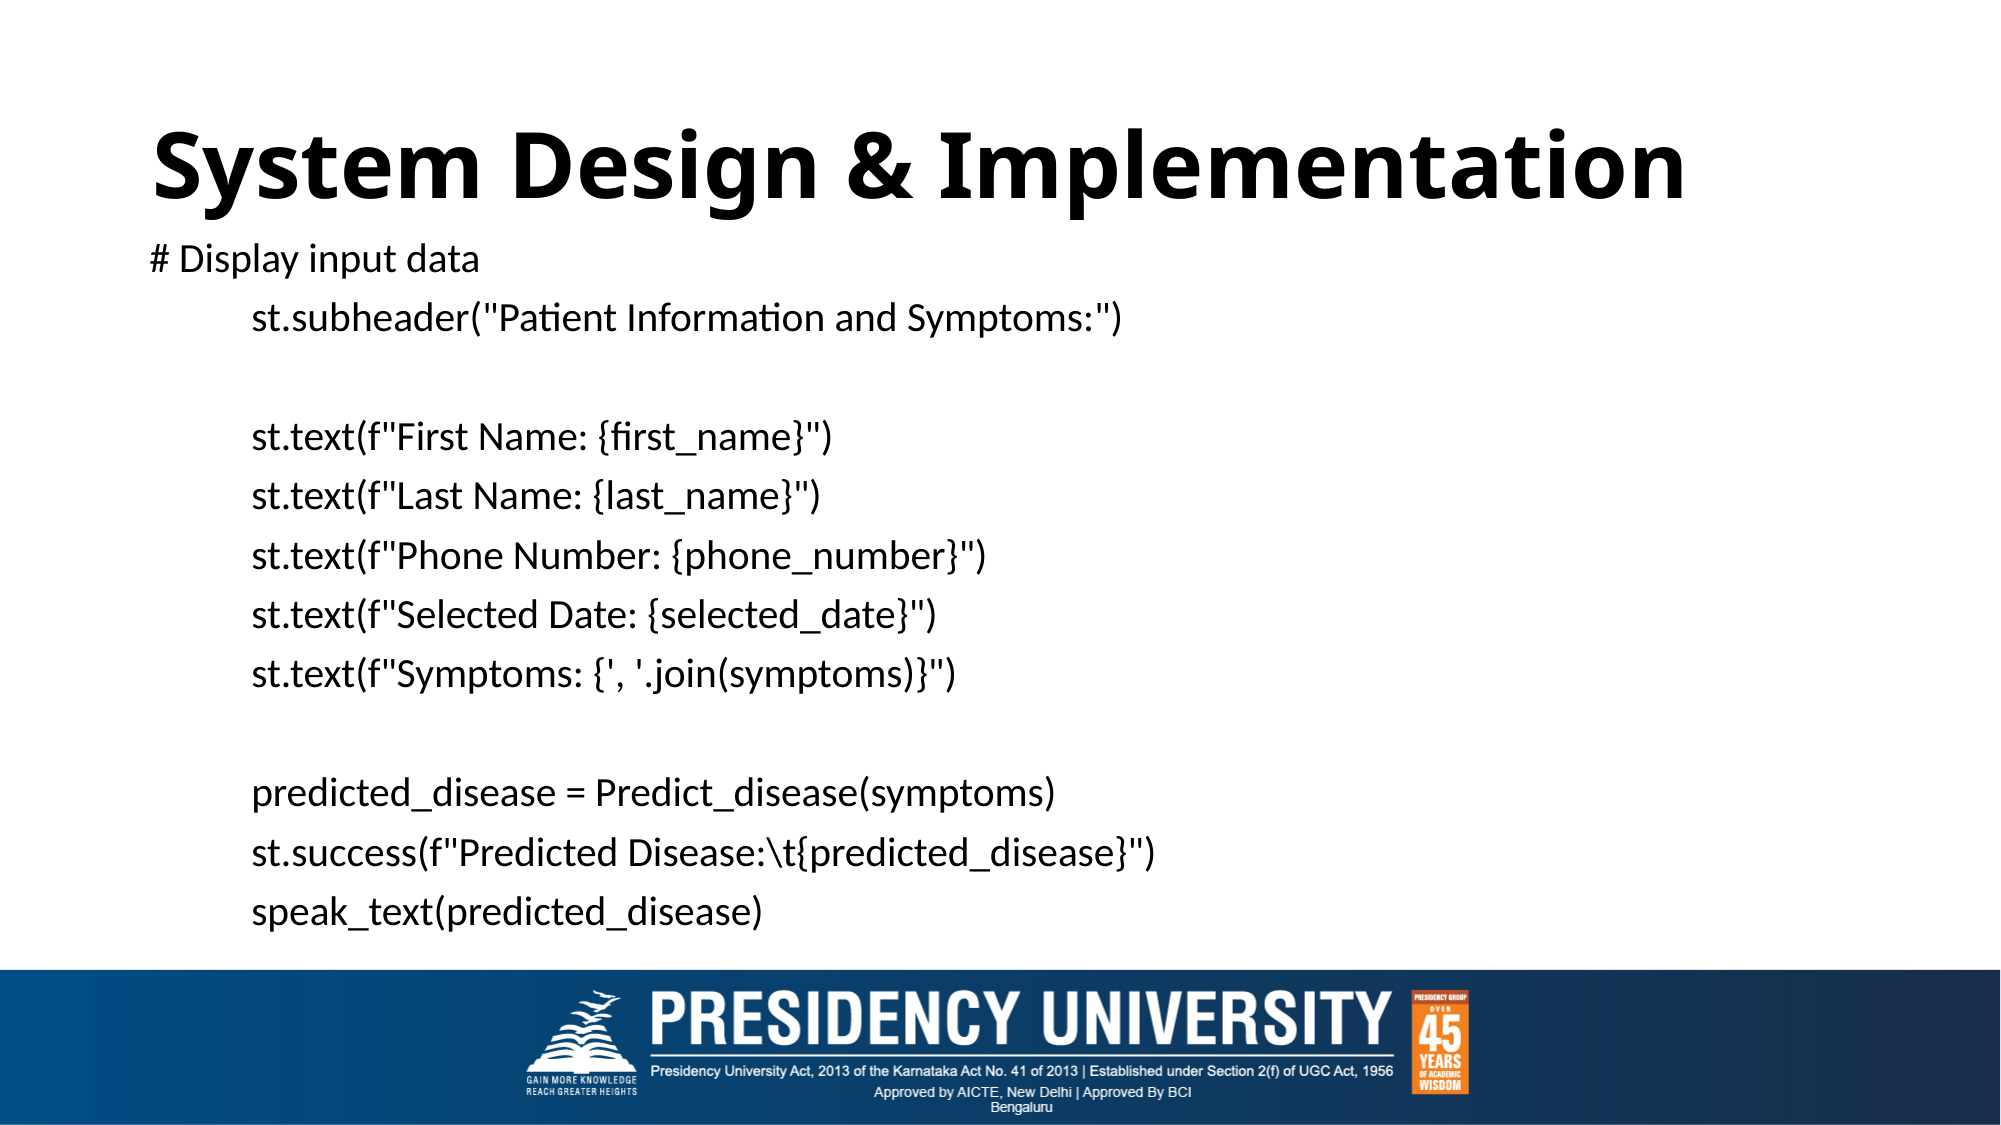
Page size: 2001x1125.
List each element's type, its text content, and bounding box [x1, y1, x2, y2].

picture [0, 0, 2001, 1125]
title System Design & Implementation [137, 59, 1863, 278]
list # Display input data st.subheader("Patient Information and Symptoms:") st.text(f"First Name: {first_name}") st.text(f"Last Name: {last_name}") st.text(f"Phone Number: {phone_number}") st.text(f"Selected Date: {selected_date}") st.text(f"Symptoms: {', '.join(symptoms)}") predicted_disease = Predict_disease(symptoms) st.success(f"Predicted Disease:\t{predicted_disease}") speak_text(predicted_disease) [125, 228, 1851, 943]
